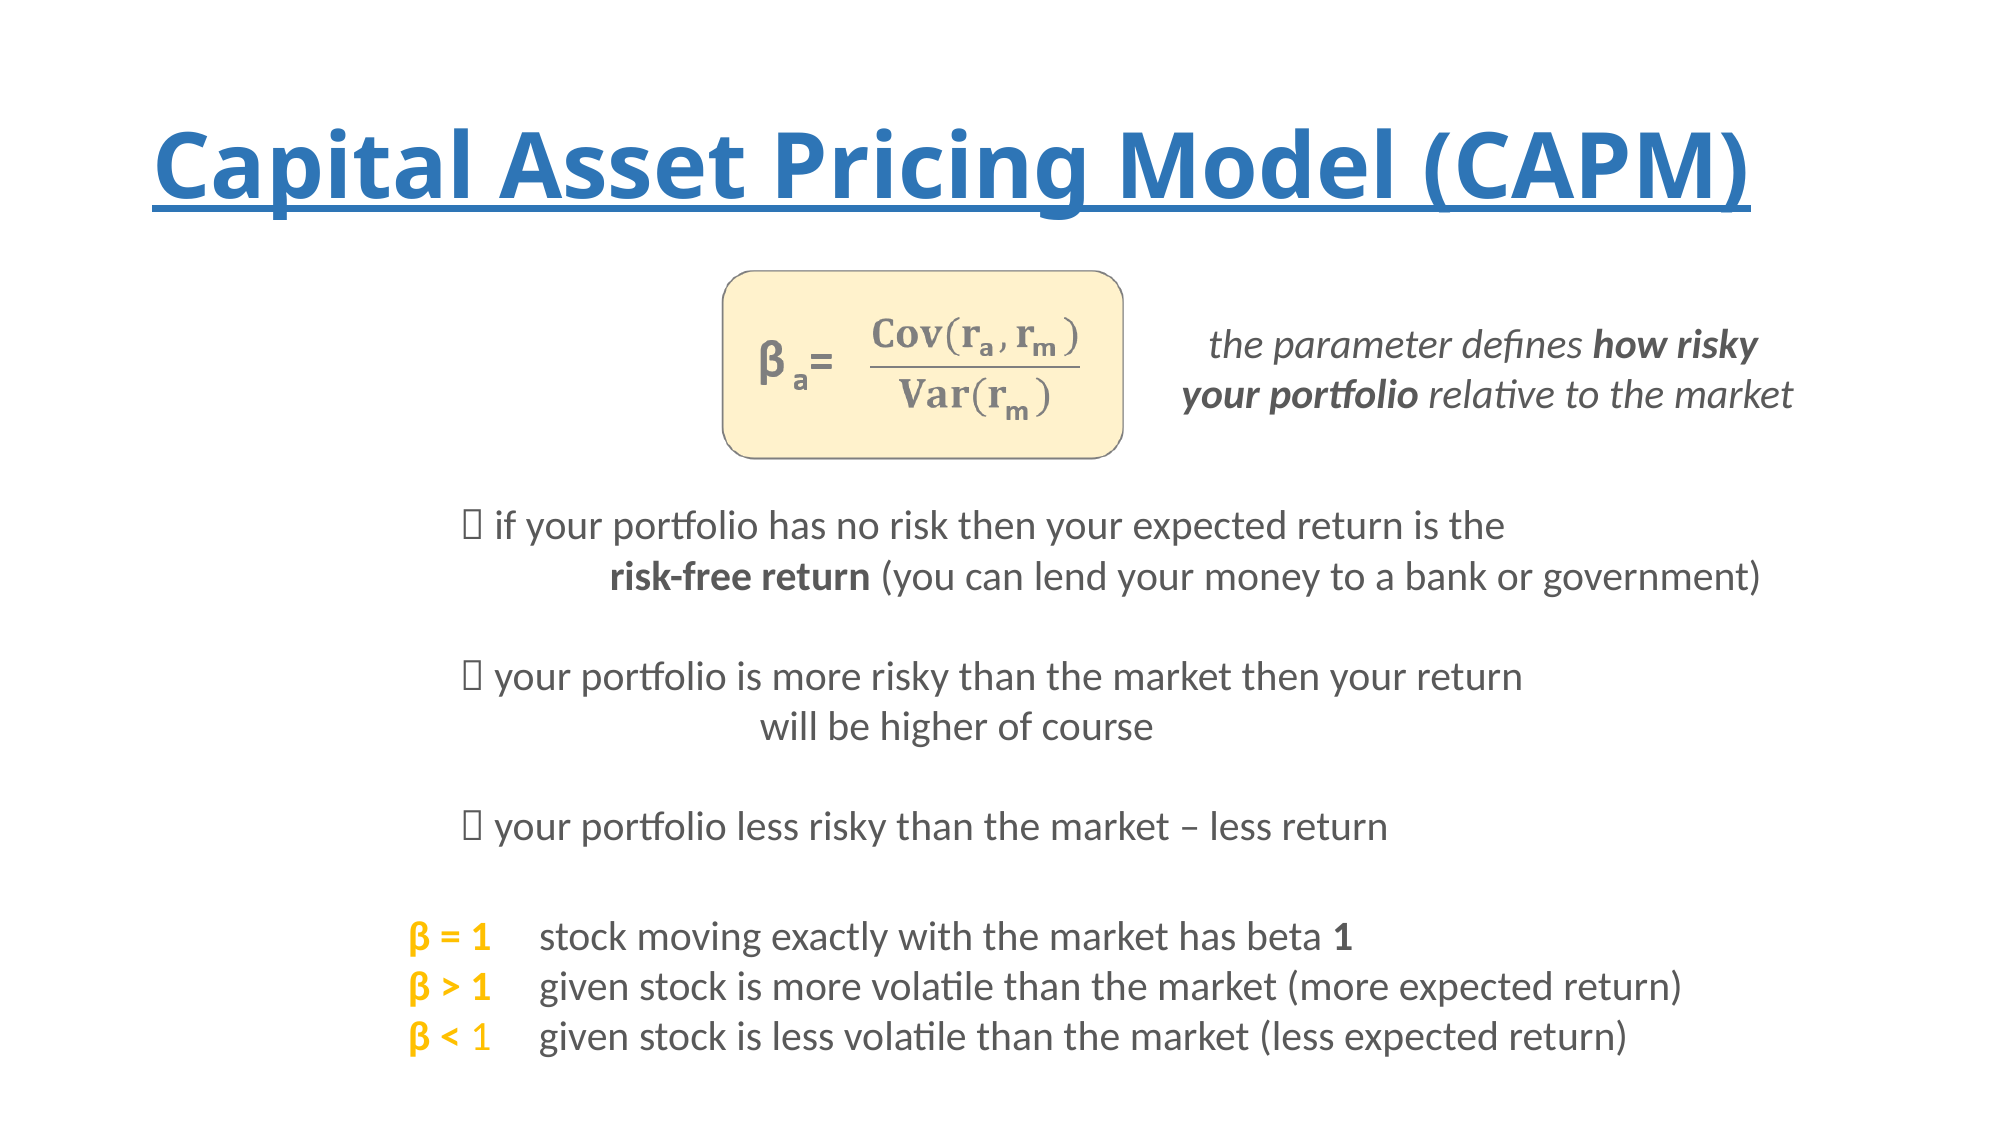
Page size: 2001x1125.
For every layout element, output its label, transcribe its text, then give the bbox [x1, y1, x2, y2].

picture [710, 265, 1133, 474]
text_box β = 1 stock moving exactly with the market has beta 1 β > 1 given stock is more volatile than the market (more expected return) β < 1 given stock is less volatile than the market (less expected return) [393, 901, 1699, 1067]
text_box  if your portfolio has no risk then your expected return is the risk-free return (you can lend your money to a bank or government)  your portfolio is more risky than the market then your return will be higher of course  your portfolio less risky than the market – less return [295, 490, 1778, 906]
title Capital Asset Pricing Model (CAPM) [137, 59, 1863, 278]
text_box the parameter defines how risky your portfolio relative to the market [1166, 309, 1810, 425]
